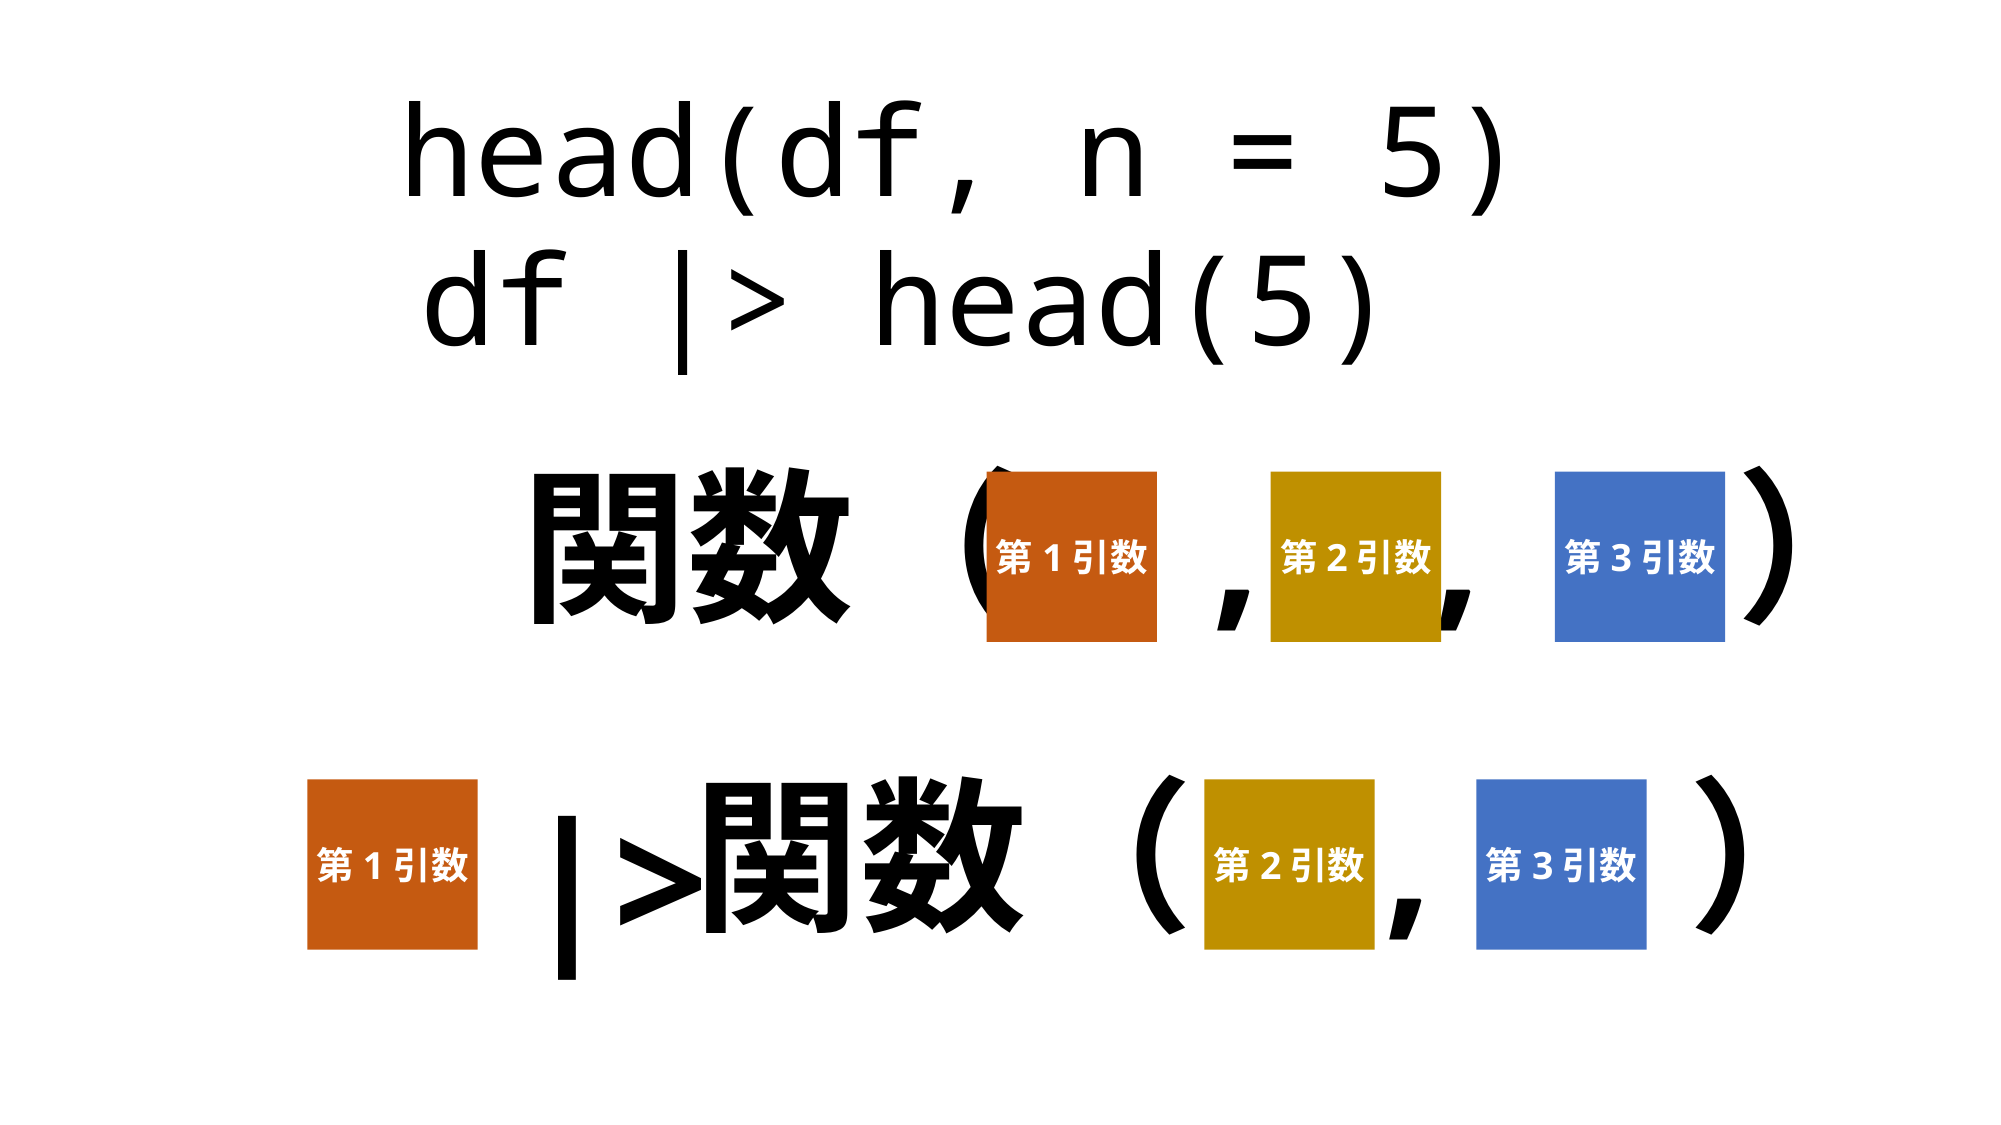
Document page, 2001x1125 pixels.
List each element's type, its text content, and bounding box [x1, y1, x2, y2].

text_box df |> head(5) [405, 229, 1486, 379]
text_box 第3引数 [1475, 778, 1648, 951]
text_box 第1引数 [986, 471, 1158, 643]
text_box 第1引数 [306, 778, 479, 951]
text_box 第3引数 [1554, 471, 1726, 643]
text_box 第2引数 [1203, 778, 1376, 951]
text_box 第2引数 [1270, 471, 1442, 643]
text_box 関数（ , ） [678, 744, 1870, 960]
text_box head(df, n = 5) [385, 64, 1615, 229]
text_box 関数（ , , ） [506, 435, 1919, 651]
text_box |> [506, 768, 725, 983]
